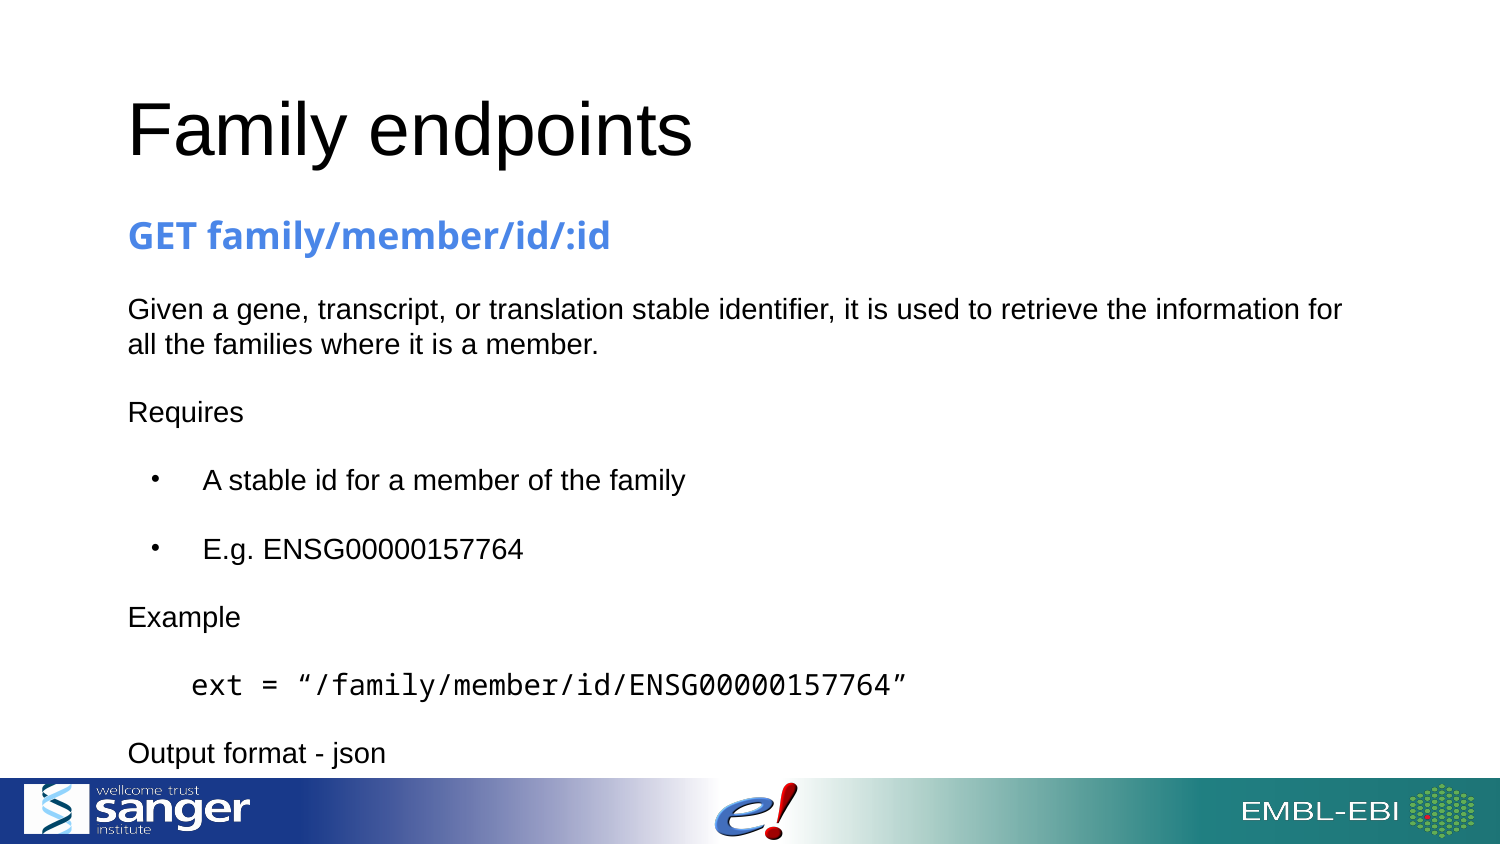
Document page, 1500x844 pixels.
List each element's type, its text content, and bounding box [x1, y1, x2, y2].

title Family endpoints [112, 65, 1388, 179]
picture [0, 778, 1500, 844]
list GET family/member/id/:id Given a gene, transcript, or translation stable identifier, it is used to retrieve the information for all the families where it is a member. Requires A stable id for a member of the family E.g. ENSG00000157764 Example ext = “/family/member/id/ENSG00000157764” Output format - json [112, 196, 1388, 732]
